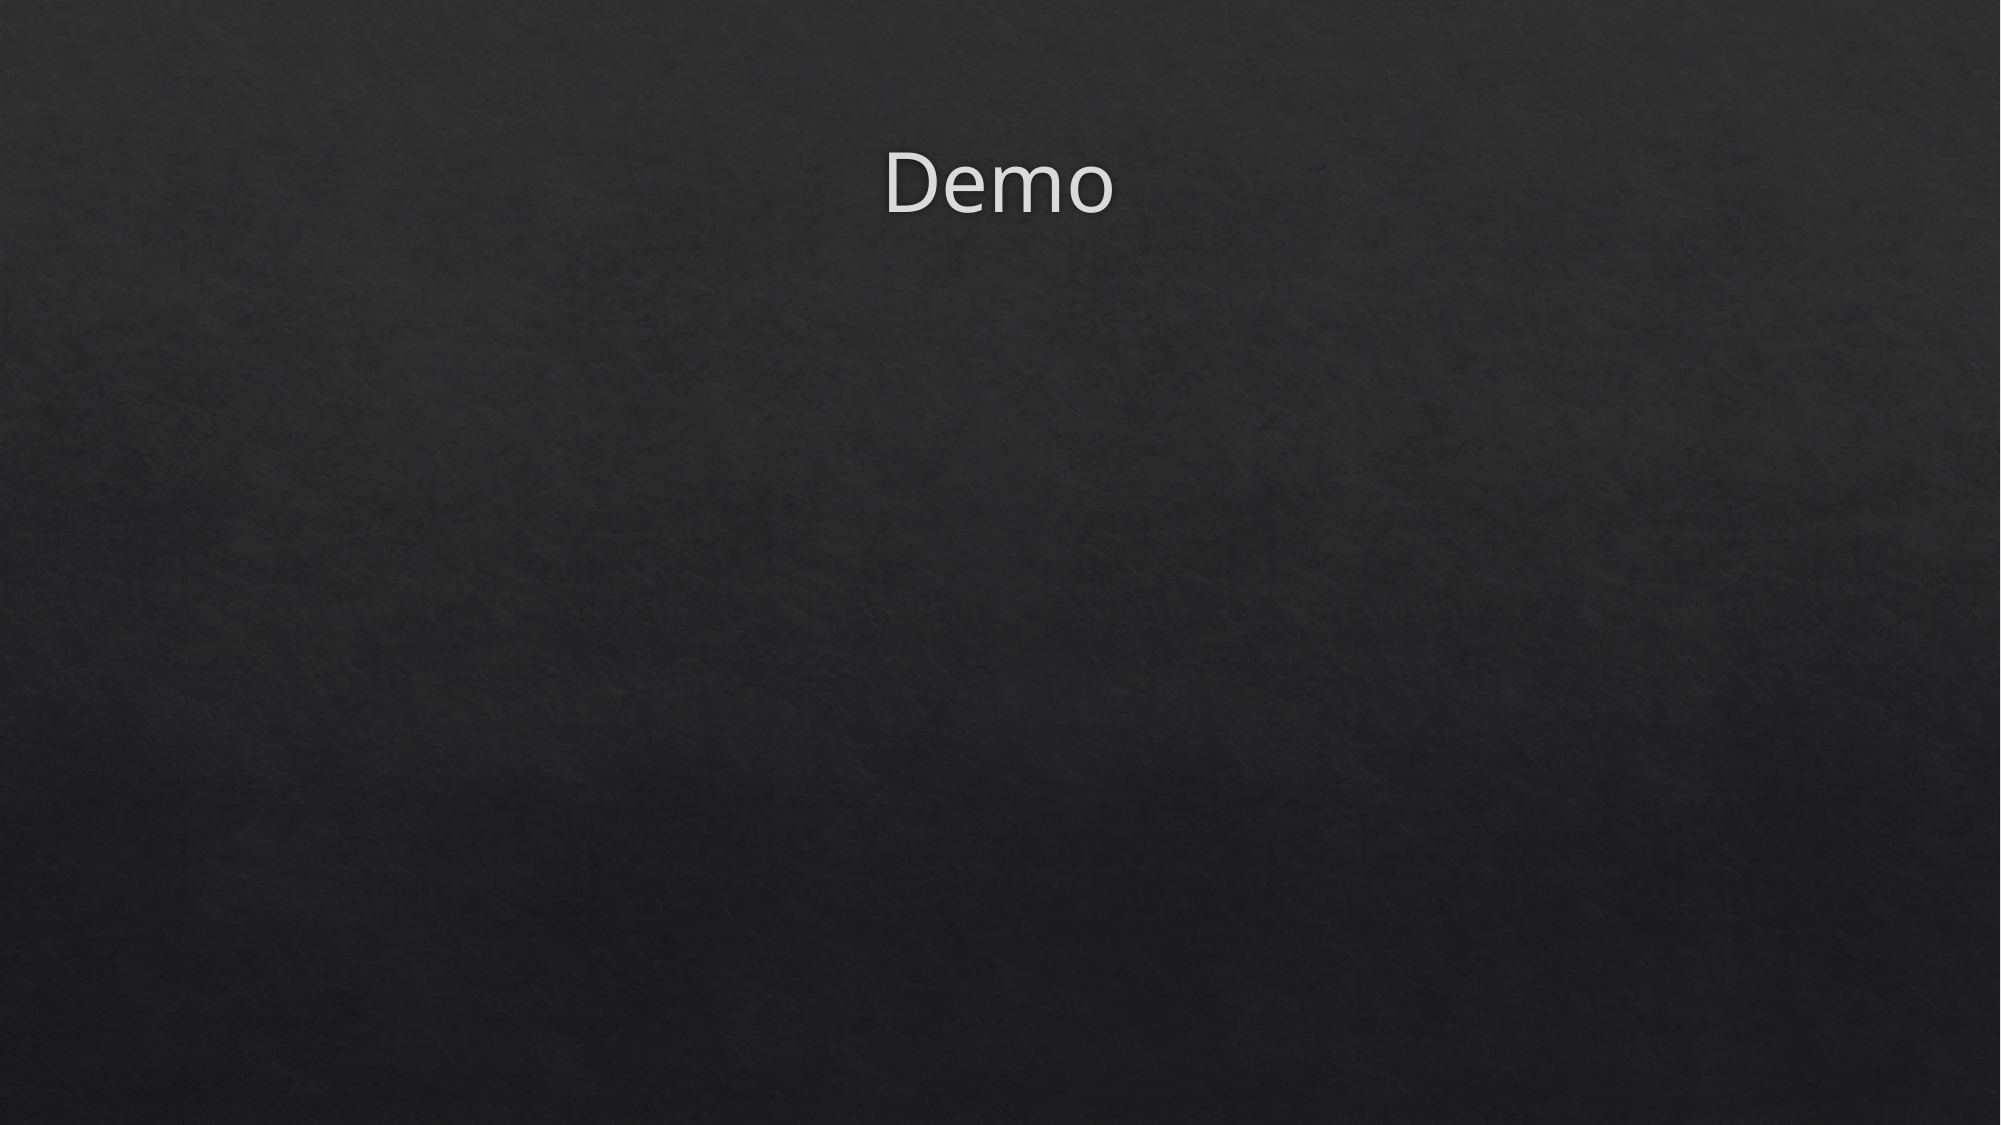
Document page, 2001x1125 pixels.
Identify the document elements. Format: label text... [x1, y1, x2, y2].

title Demo [149, 99, 1849, 260]
